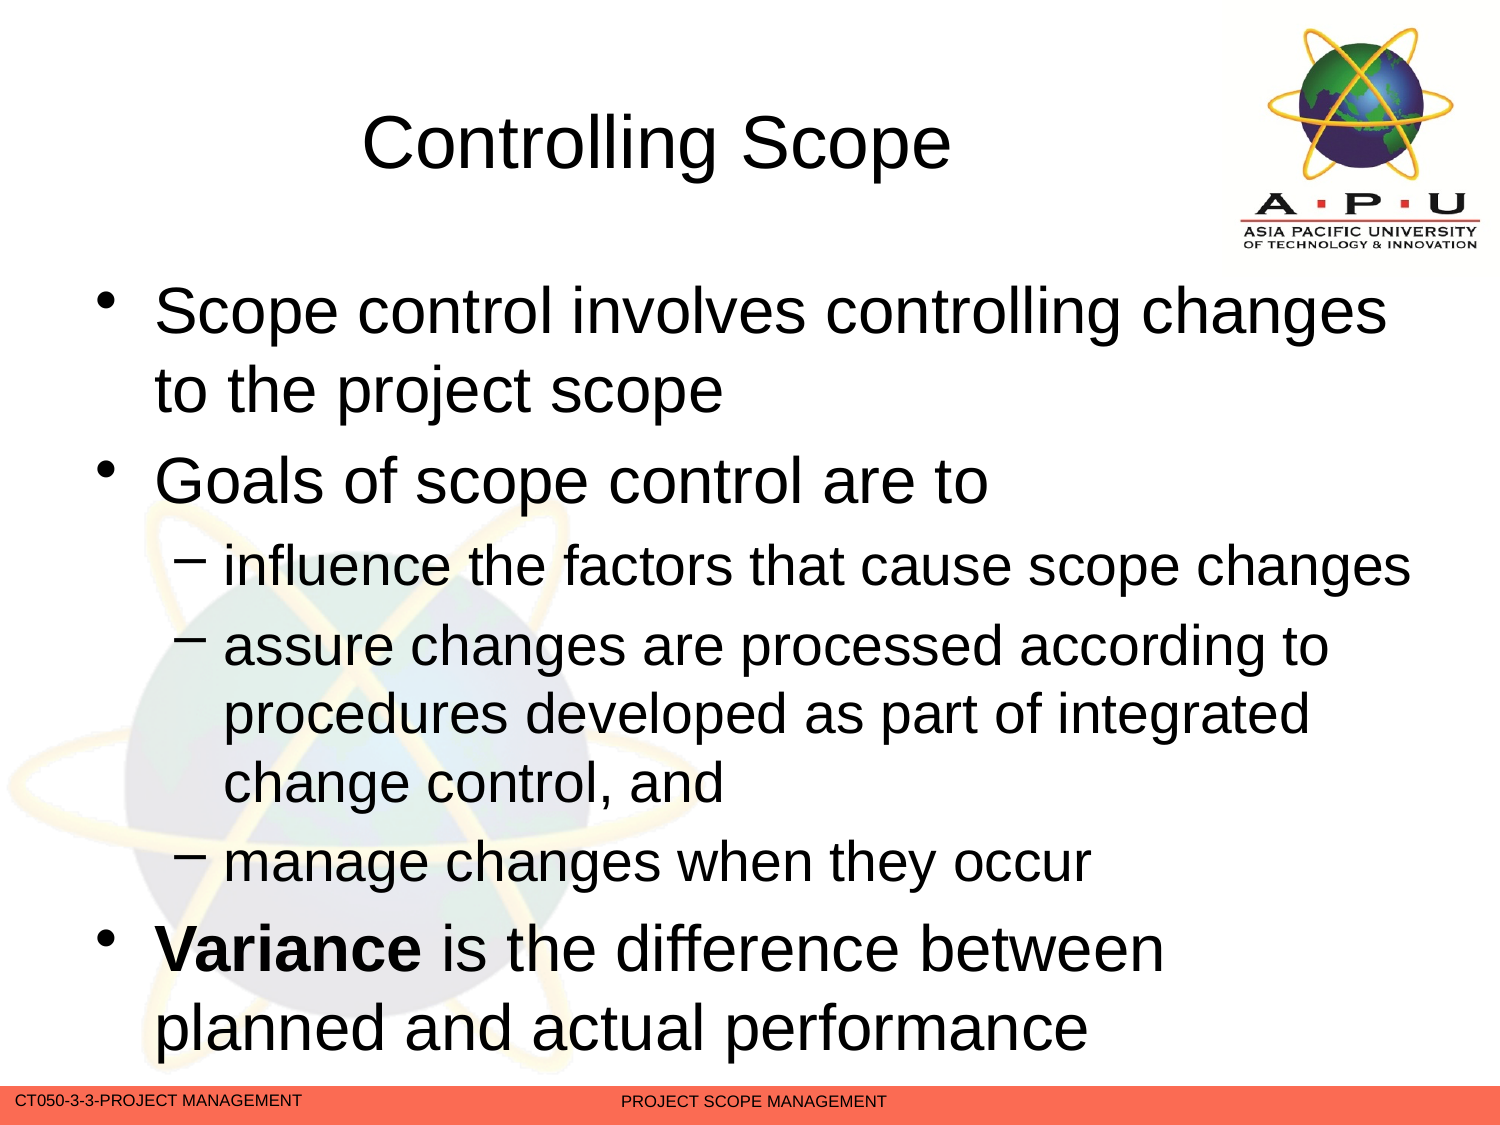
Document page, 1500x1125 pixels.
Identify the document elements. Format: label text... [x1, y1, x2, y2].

title Controlling Scope [79, 45, 1235, 233]
list Scope control involves controlling changes to the project scope Goals of scope control are to influence the factors that cause scope changes assure changes are processed according to procedures developed as part of integrated change control, and manage changes when they occur Variance is the difference between planned and actual performance [79, 260, 1430, 1085]
picture [1222, 0, 1500, 277]
